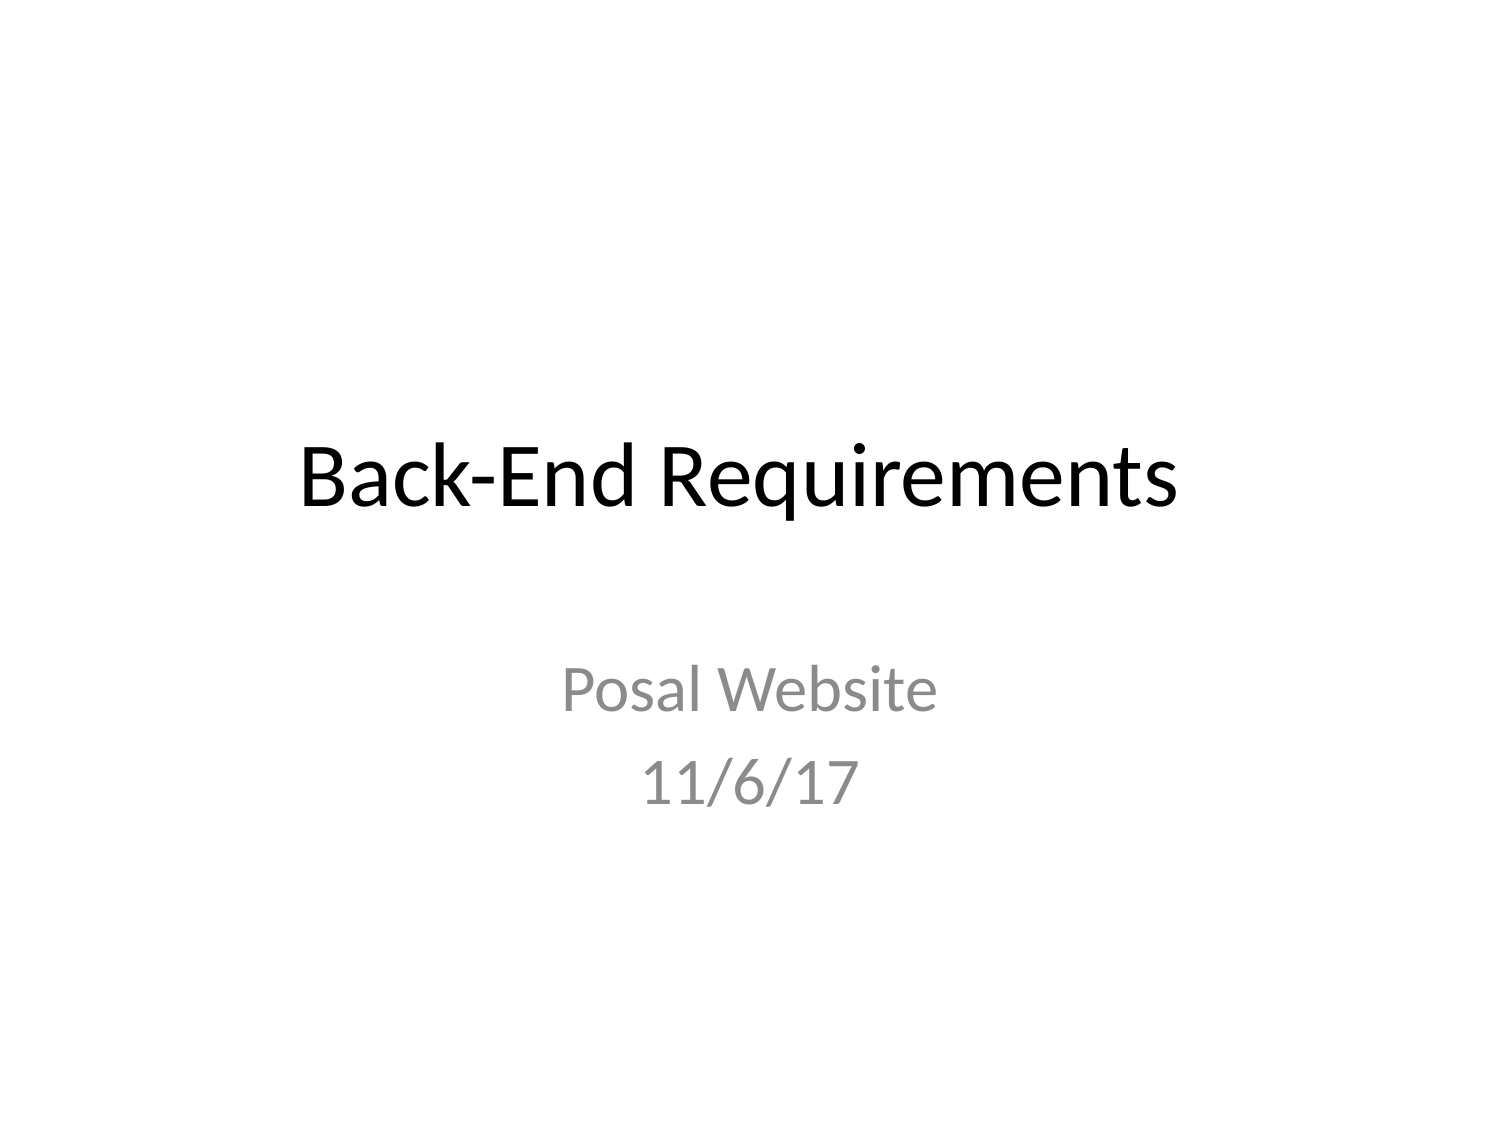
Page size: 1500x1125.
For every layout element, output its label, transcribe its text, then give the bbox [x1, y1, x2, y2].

subtitle Posal Website 11/6/17 [225, 637, 1275, 925]
title Back-End Requirements [112, 349, 1388, 591]
